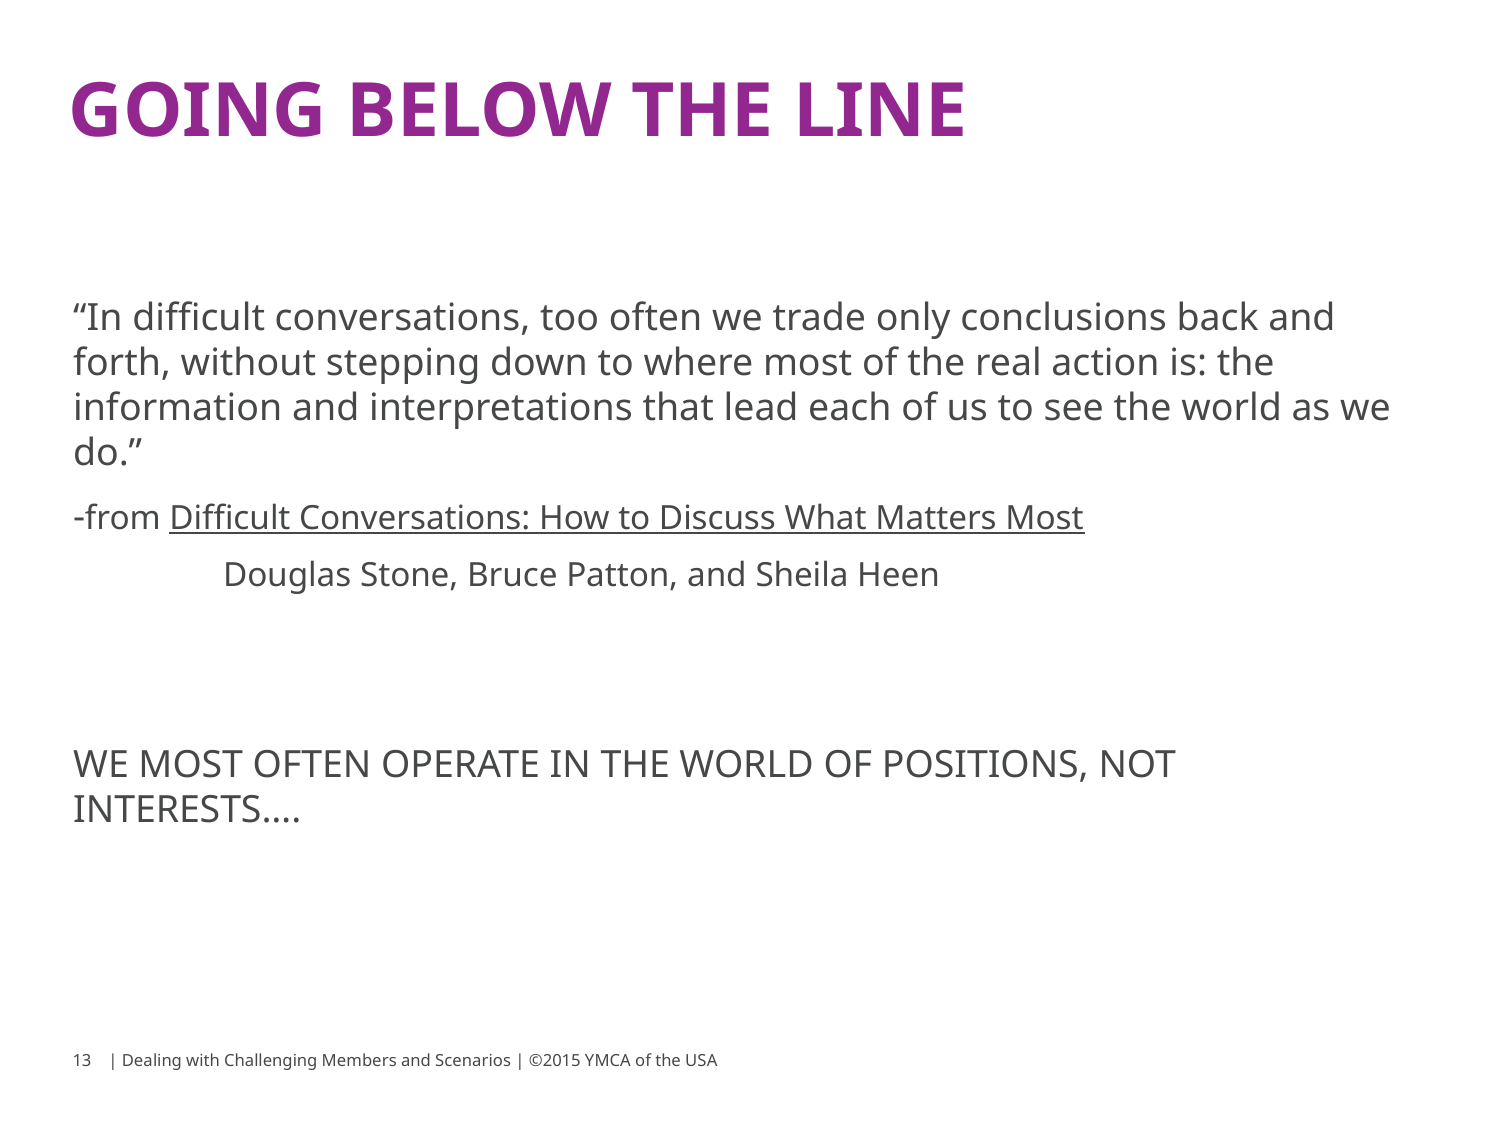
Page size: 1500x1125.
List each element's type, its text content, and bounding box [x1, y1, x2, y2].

list “In difficult conversations, too often we trade only conclusions back and forth, without stepping down to where most of the real action is: the information and interpretations that lead each of us to see the world as we do.” -from Difficult Conversations: How to Discuss What Matters Most Douglas Stone, Bruce Patton, and Sheila Heen WE MOST OFTEN OPERATE IN THE WORLD OF POSITIONS, NOT INTERESTS…. [57, 285, 1427, 1037]
slide_number 13 [57, 1042, 92, 1079]
title Going below the line [53, 53, 1428, 193]
footer | Dealing with Challenging Members and Scenarios | ©2015 YMCA of the USA [92, 1042, 1429, 1091]
